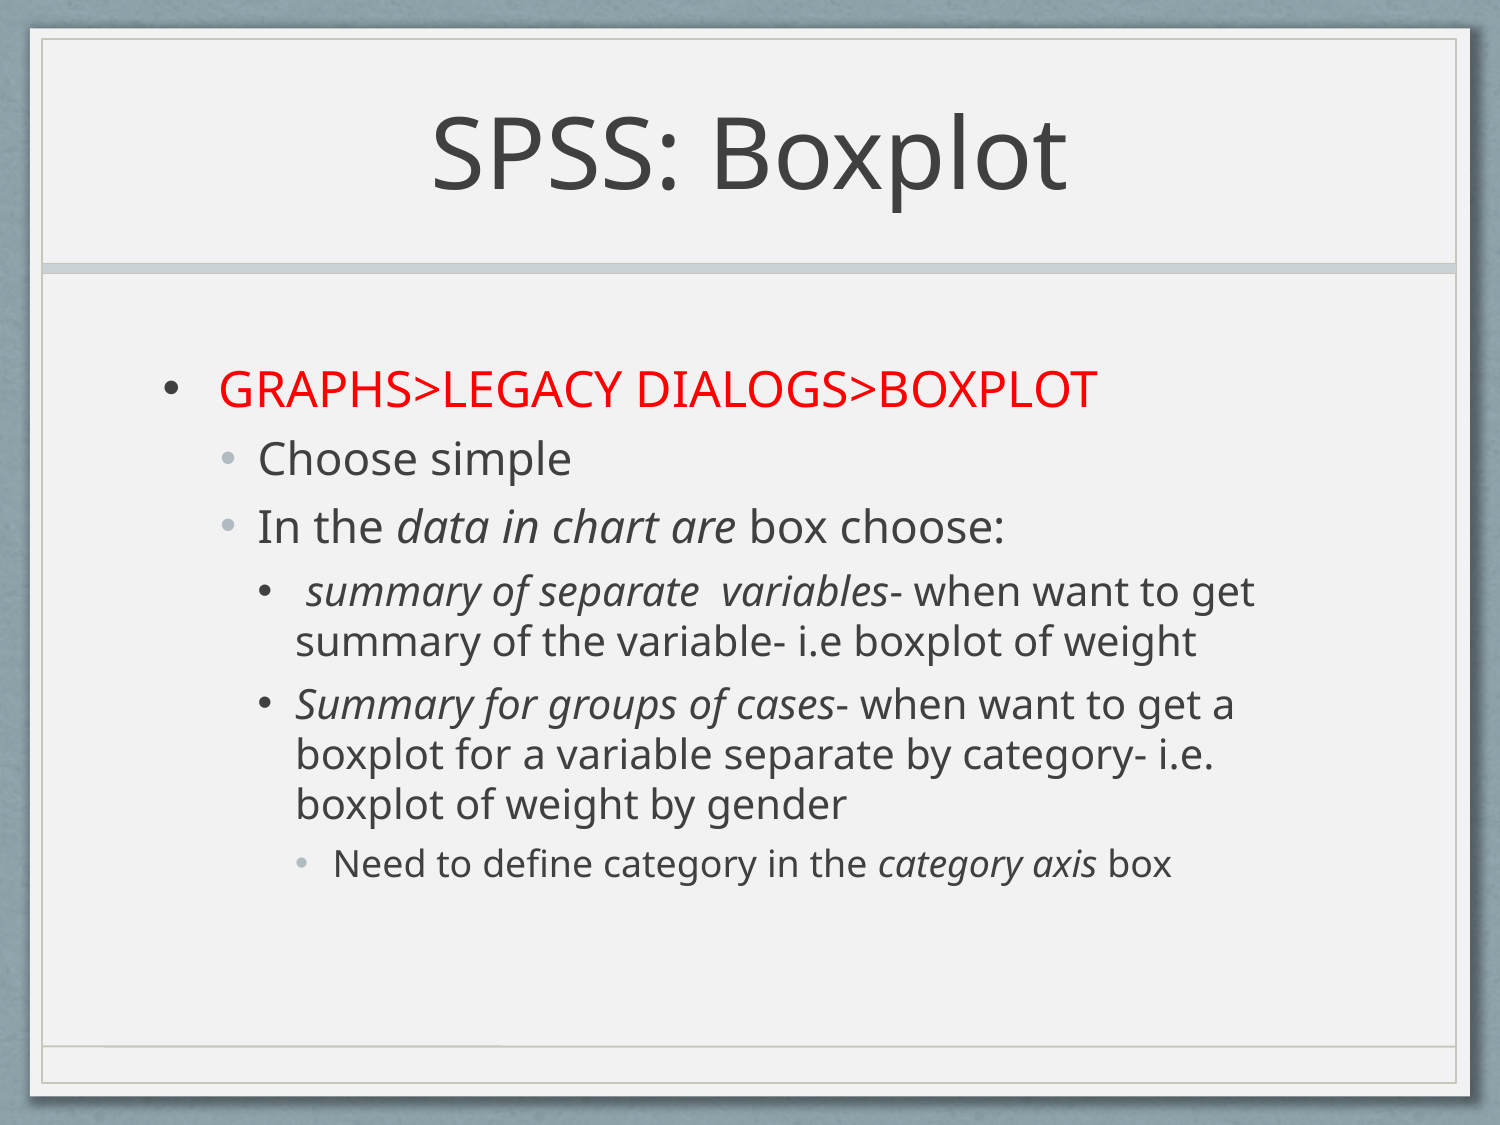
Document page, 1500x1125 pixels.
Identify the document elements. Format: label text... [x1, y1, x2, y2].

list GRAPHS>LEGACY DIALOGS>BOXPLOT Choose simple In the data in chart are box choose: summary of separate variables- when want to get summary of the variable- i.e boxplot of weight Summary for groups of cases- when want to get a boxplot for a variable separate by category- i.e. boxplot of weight by gender Need to define category in the category axis box [147, 350, 1353, 995]
title SPSS: Boxplot [147, 40, 1353, 260]
